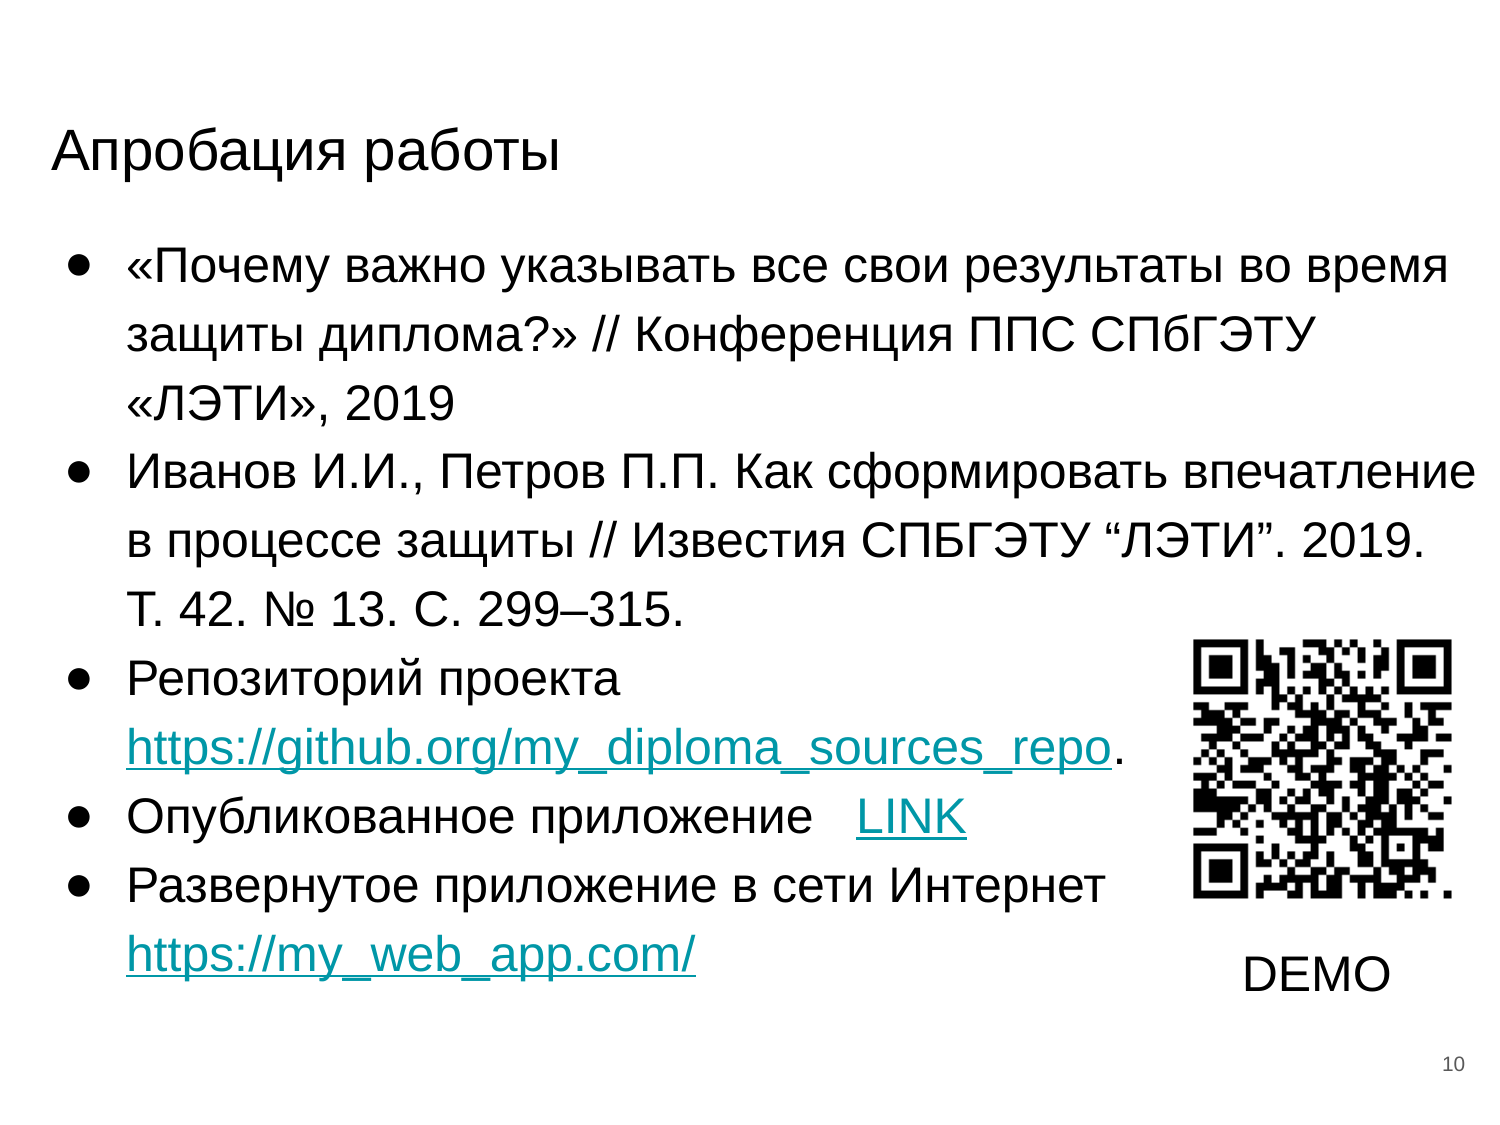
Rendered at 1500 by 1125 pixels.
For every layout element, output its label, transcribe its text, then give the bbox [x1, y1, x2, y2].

title Апробация работы [51, 97, 1449, 208]
picture [1167, 613, 1480, 927]
list «Почему важно указывать все свои результаты во время защиты диплома?» // Конференция ППС СПбГЭТУ «ЛЭТИ», 2019 Иванов И.И., Петров П.П. Как сформировать впечатление в процессе защиты // Известия СПБГЭТУ “ЛЭТИ”. 2019. Т. 42. № 13. С. 299–315. Репозиторий проекта https://github.org/my_diploma_sources_repo. Опубликованное приложение LINK Развернутое приложение в сети Интернет https://my_web_app.com/ [51, 208, 1480, 1000]
text_box DEMO [1184, 935, 1449, 1013]
slide_number ‹#› [1389, 1019, 1480, 1106]
